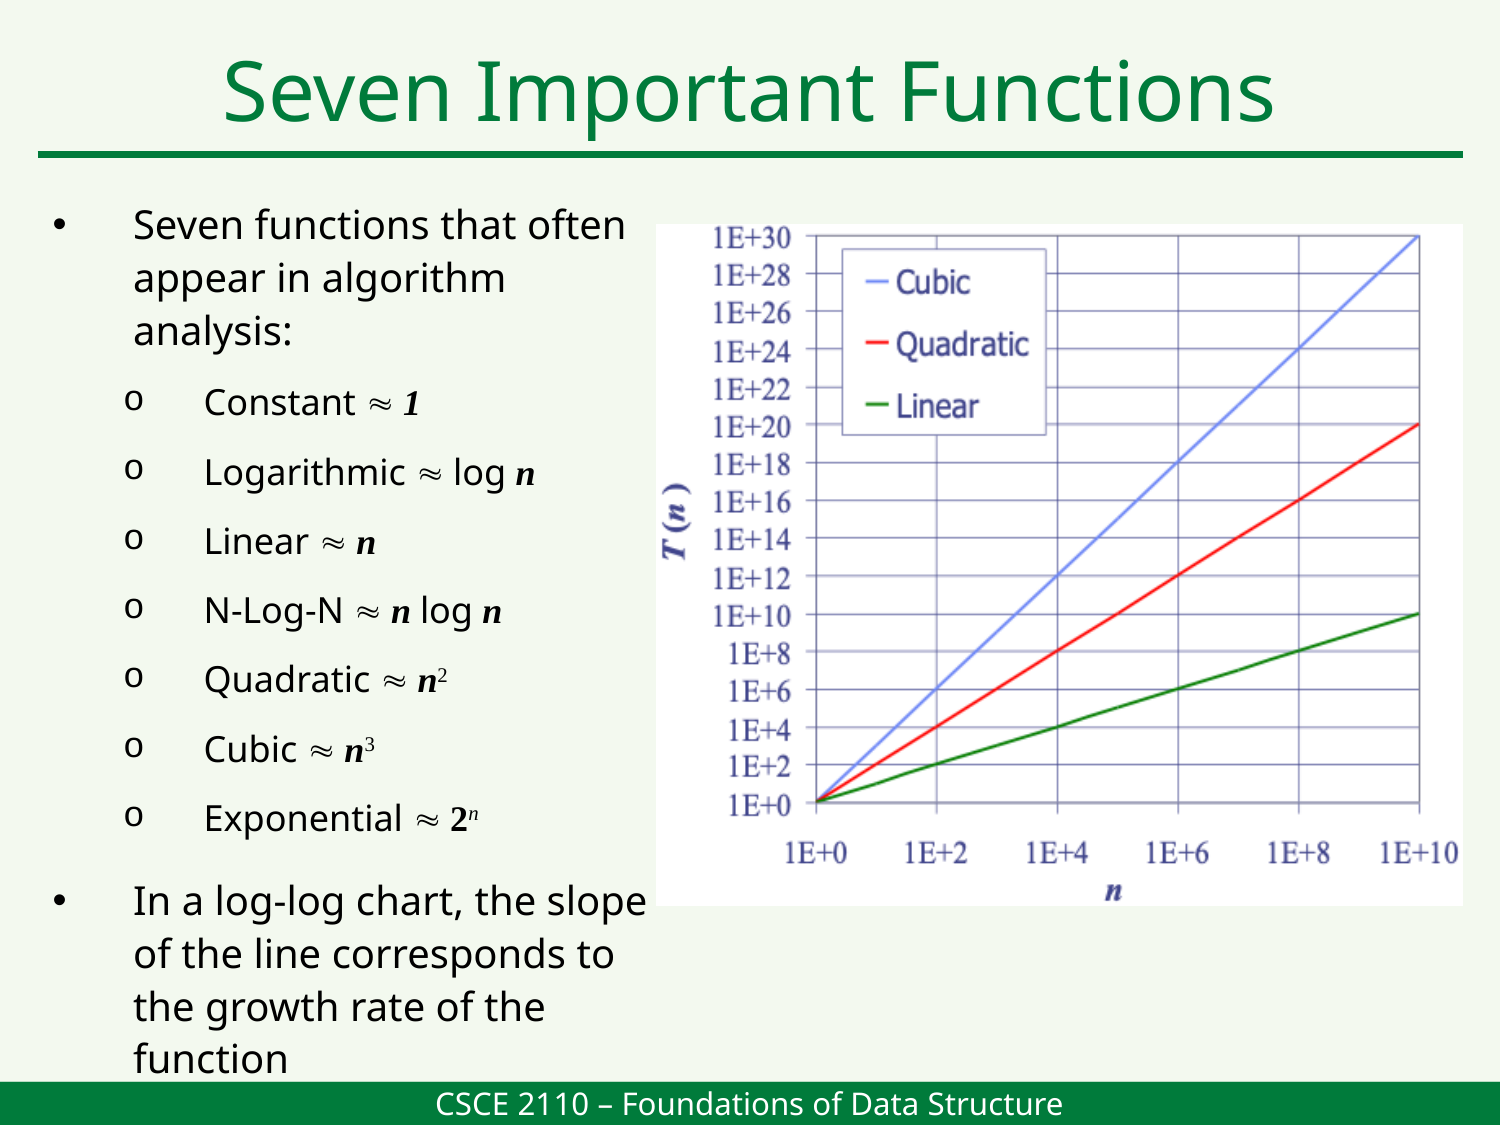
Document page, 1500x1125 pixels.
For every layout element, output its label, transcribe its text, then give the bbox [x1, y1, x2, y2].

list Seven functions that often appear in algorithm analysis: Constant  1 Logarithmic  log n Linear  n N-Log-N  n log n Quadratic  n2 Cubic  n3 Exponential  2n In a log-log chart, the slope of the line corresponds to the growth rate of the function [37, 187, 675, 1091]
title Seven Important Functions [37, 34, 1463, 155]
picture [656, 224, 1463, 906]
